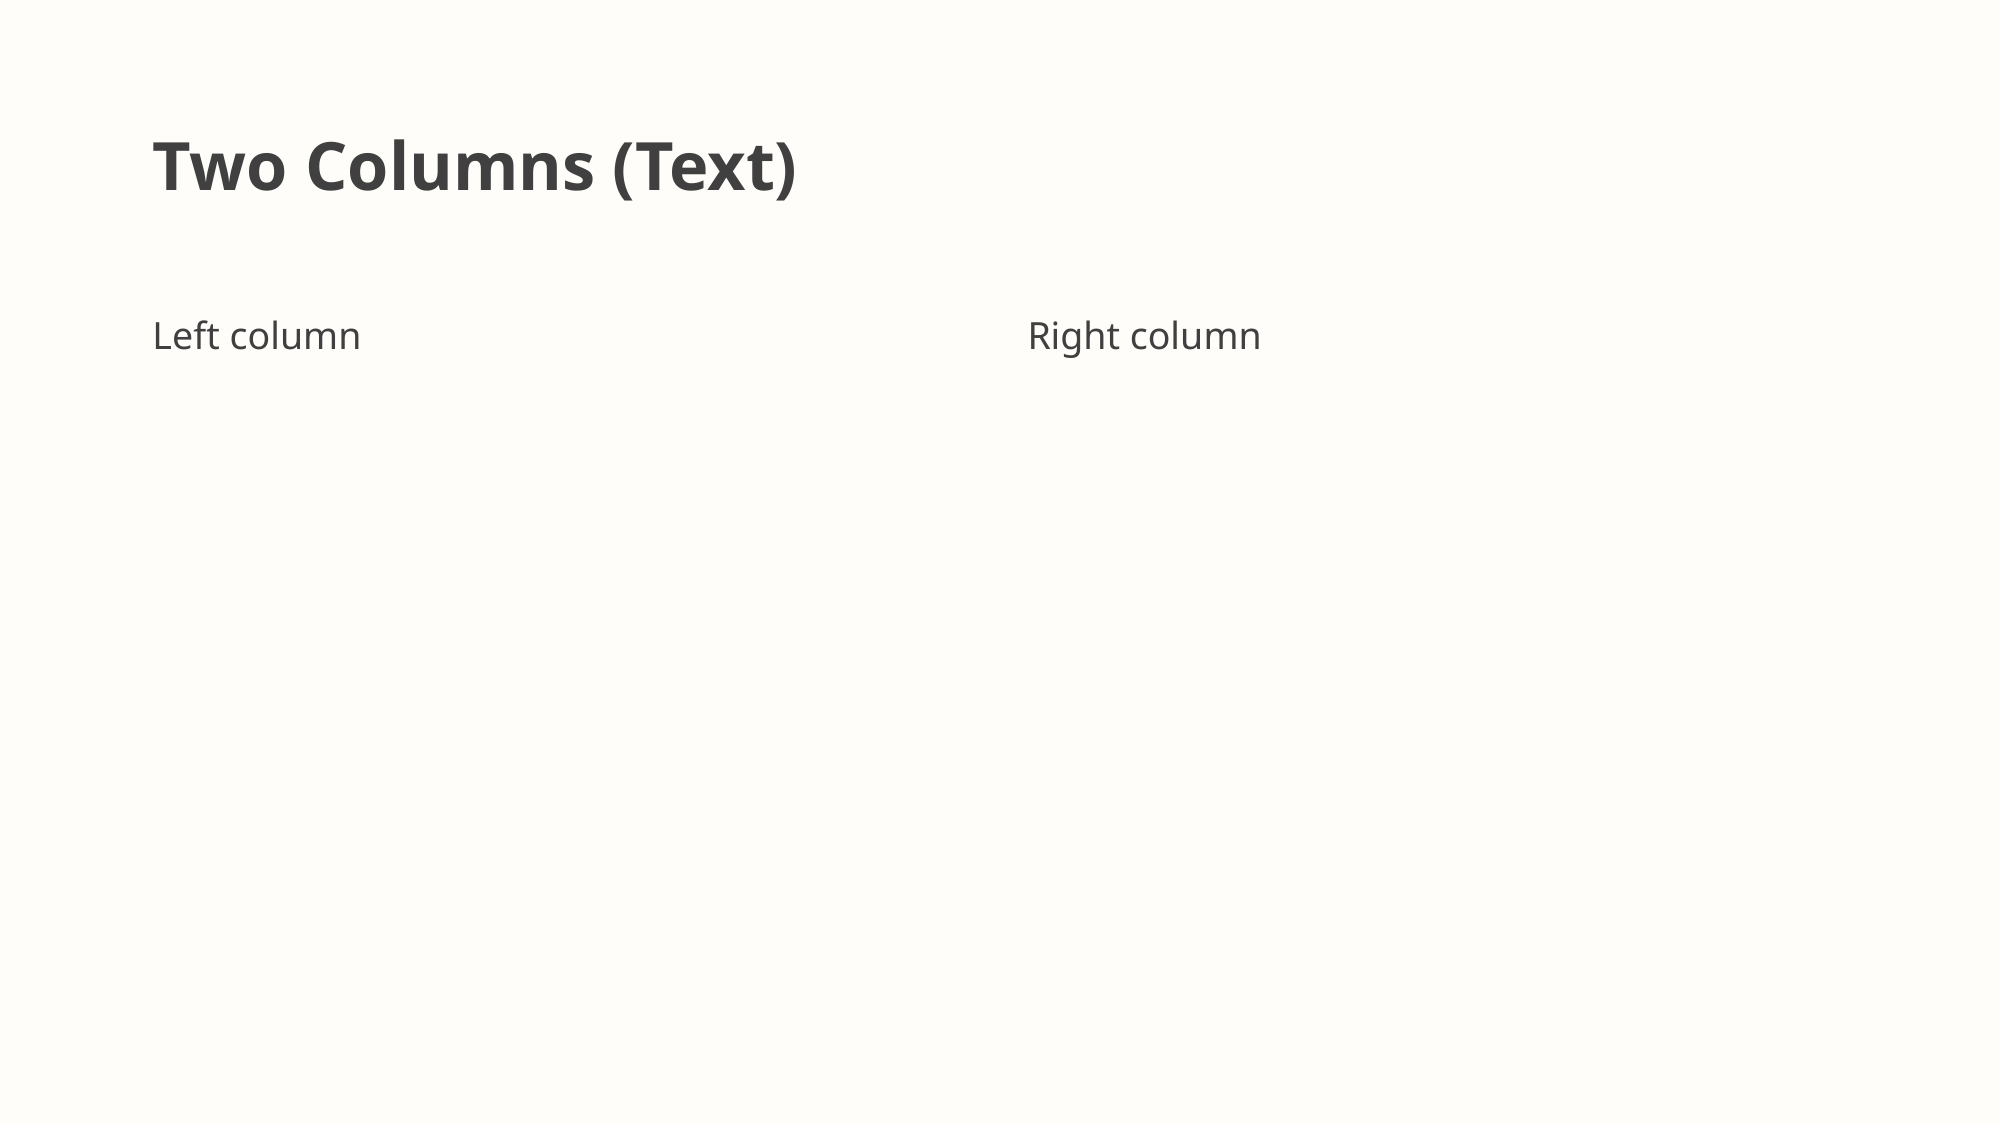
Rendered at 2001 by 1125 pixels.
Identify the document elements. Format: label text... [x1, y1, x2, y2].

list Right column [1012, 299, 1863, 1014]
list Left column [137, 299, 988, 1014]
title Two Columns (Text) [137, 59, 1863, 278]
